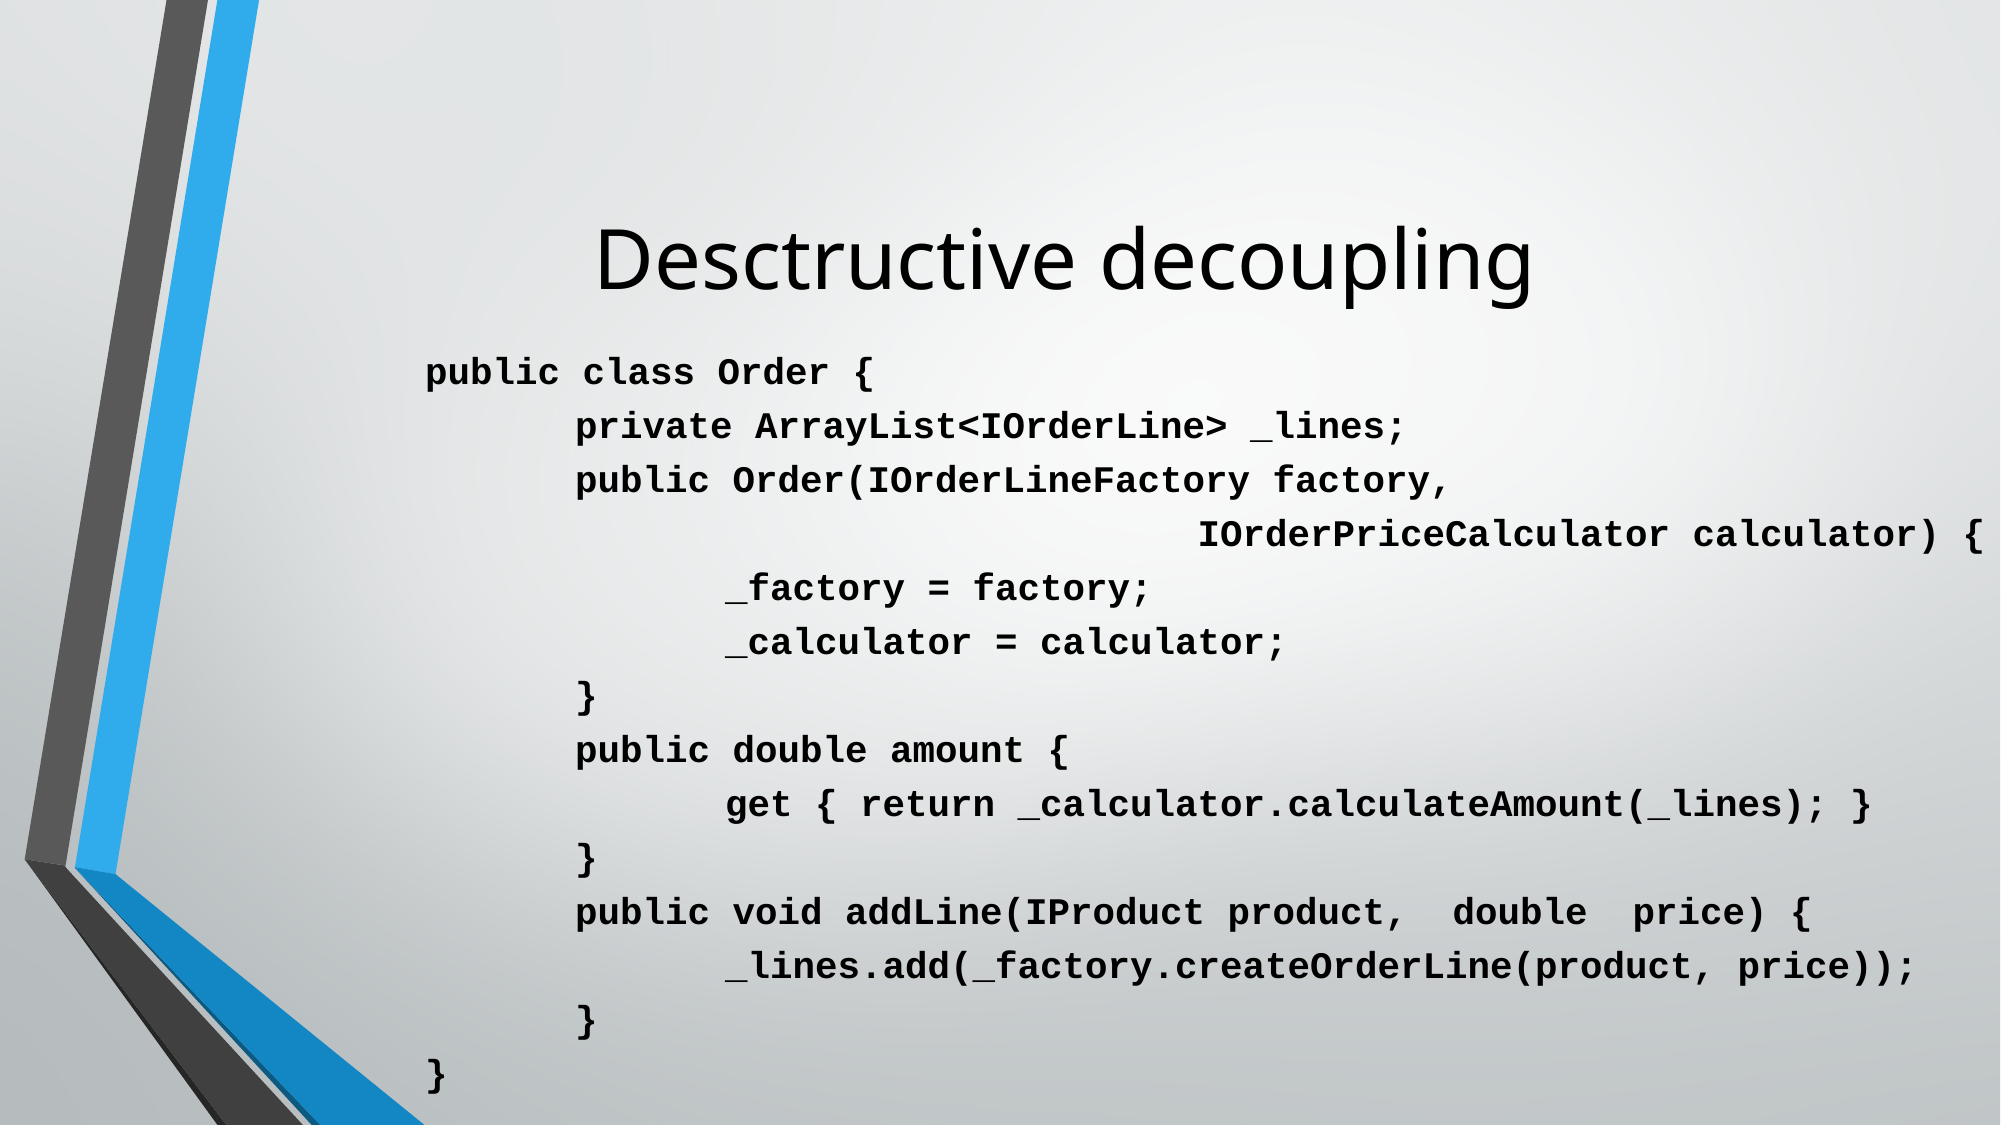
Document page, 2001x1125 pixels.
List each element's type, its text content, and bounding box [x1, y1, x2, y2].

title Desctructive decoupling [243, 112, 1887, 400]
list public class Order { private ArrayList<IOrderLine> _lines; public Order(IOrderLineFactory factory, IOrderPriceCalculator calculator) { _factory = factory; _calculator = calculator; } public double amount { get { return _calculator.calculateAmount(_lines); } } public void addLine(IProduct product, double price) { _lines.add(_factory.createOrderLine(product, price)); } } [409, 330, 2000, 1125]
